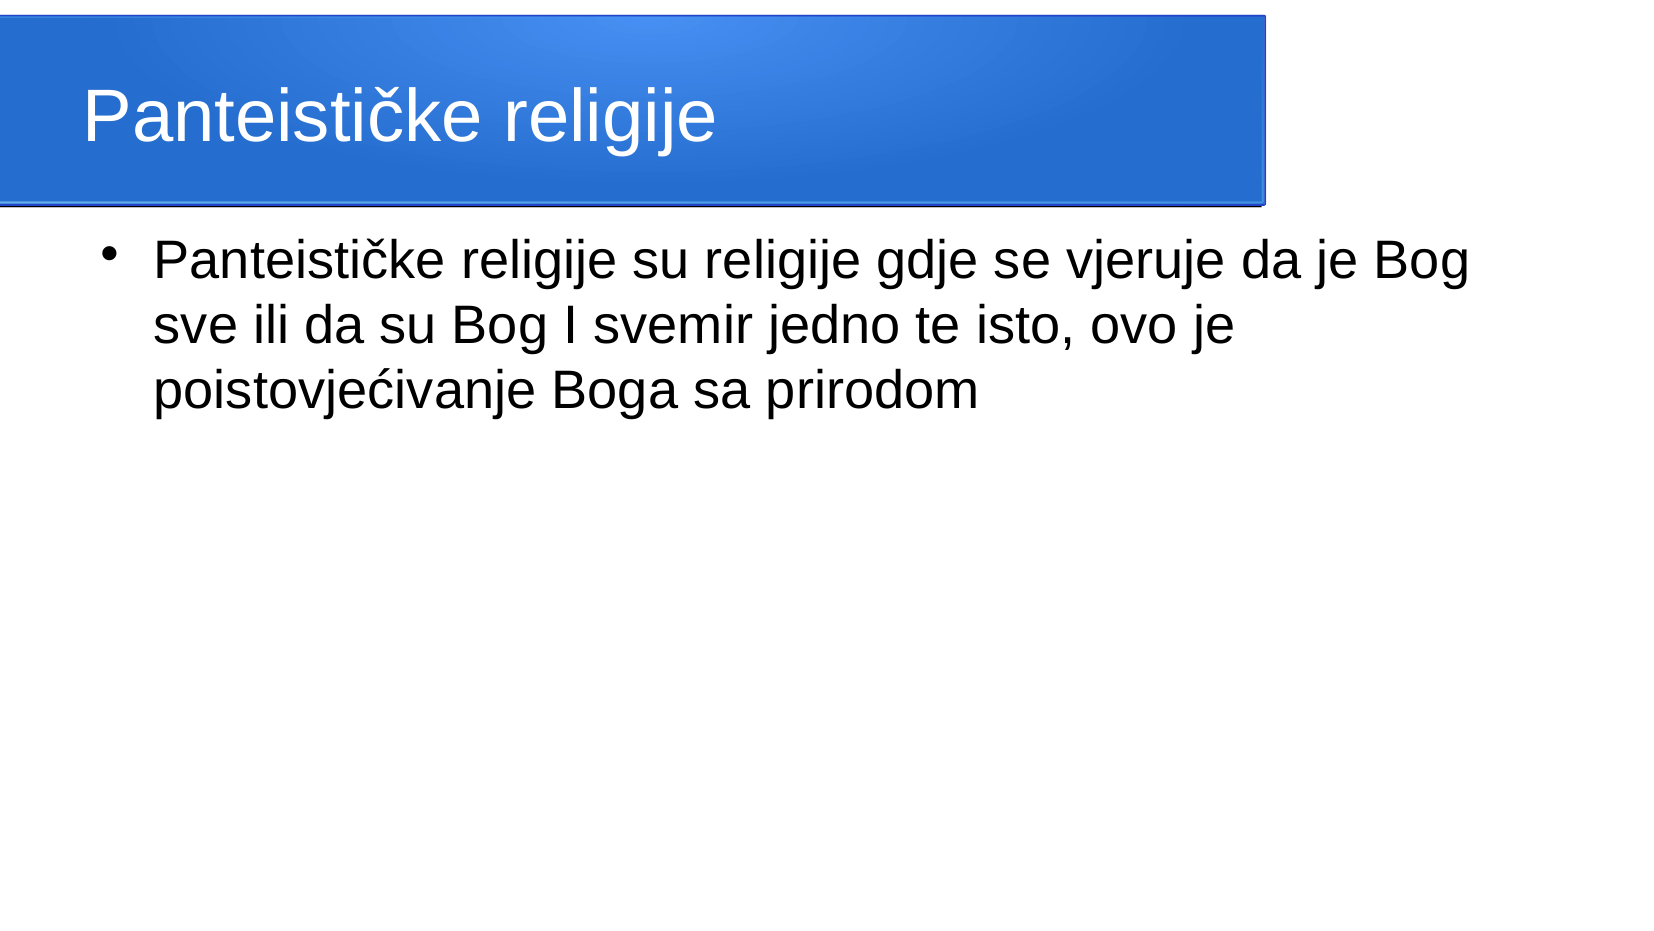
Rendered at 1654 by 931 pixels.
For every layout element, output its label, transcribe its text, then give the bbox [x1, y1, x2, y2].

text_box Panteističke religije [82, 35, 1235, 189]
picture [0, 13, 1269, 211]
text_box Panteističke religije su religije gdje se vjeruje da je Bog sve ili da su Bog I svemir jedno te isto, ovo je poistovjećivanje Boga sa prirodom [82, 224, 1571, 764]
